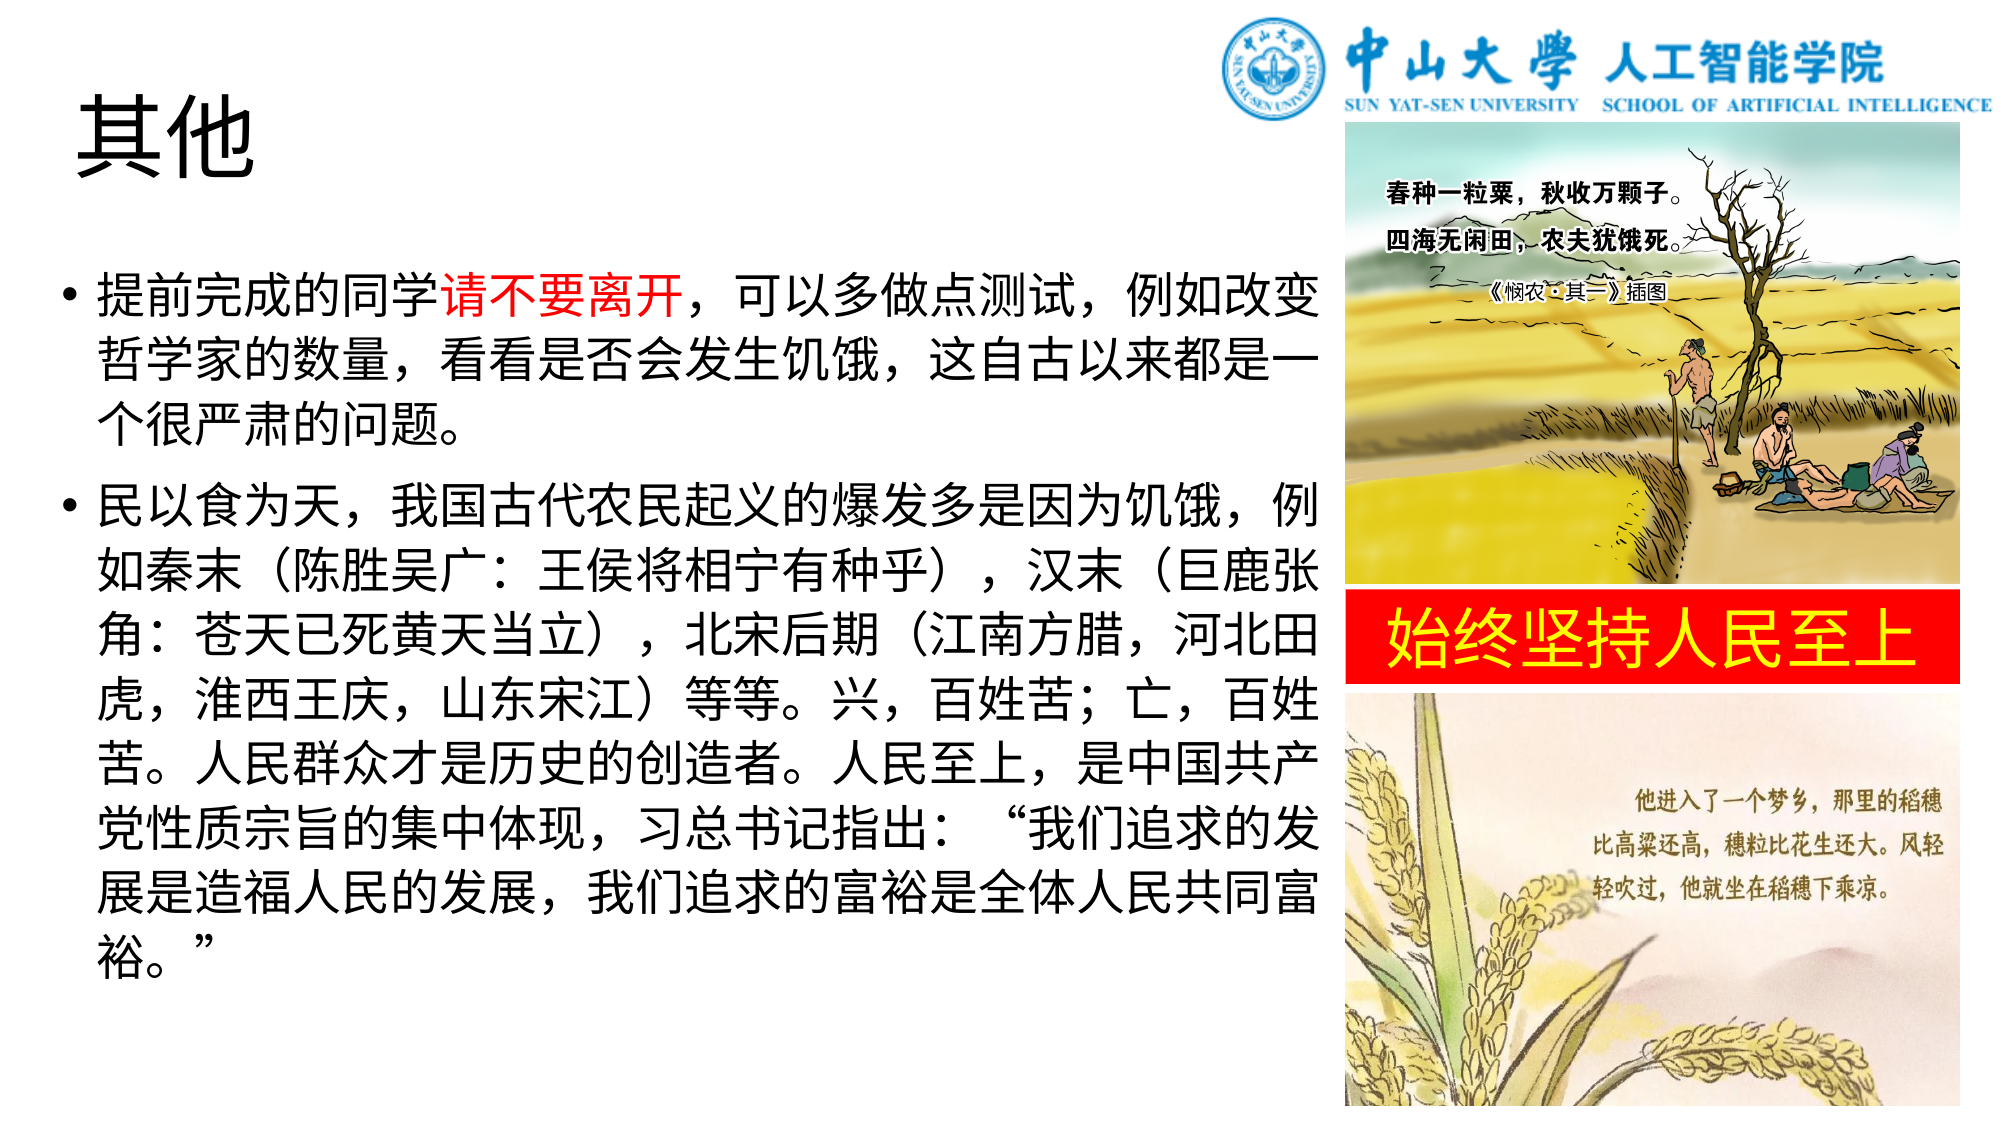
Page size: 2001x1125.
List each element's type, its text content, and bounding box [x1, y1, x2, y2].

text_box 始终坚持人民至上 [1345, 589, 1960, 684]
title 其他 [58, 33, 406, 250]
list 提前完成的同学请不要离开，可以多做点测试，例如改变哲学家的数量，看看是否会发生饥饿，这自古以来都是一个很严肃的问题。 民以食为天，我国古代农民起义的爆发多是因为饥饿，例如秦末（陈胜吴广：王侯将相宁有种乎），汉末（巨鹿张角：苍天已死黄天当立），北宋后期（江南方腊，河北田虎，淮西王庆，山东宋江）等等。兴，百姓苦；亡，百姓苦。人民群众才是历史的创造者。人民至上，是中国共产党性质宗旨的集中体现，习总书记指出：“我们追求的发展是造福人民的发展，我们追求的富裕是全体人民共同富裕。” [46, 250, 1359, 1001]
picture [0, 0, 2001, 1125]
